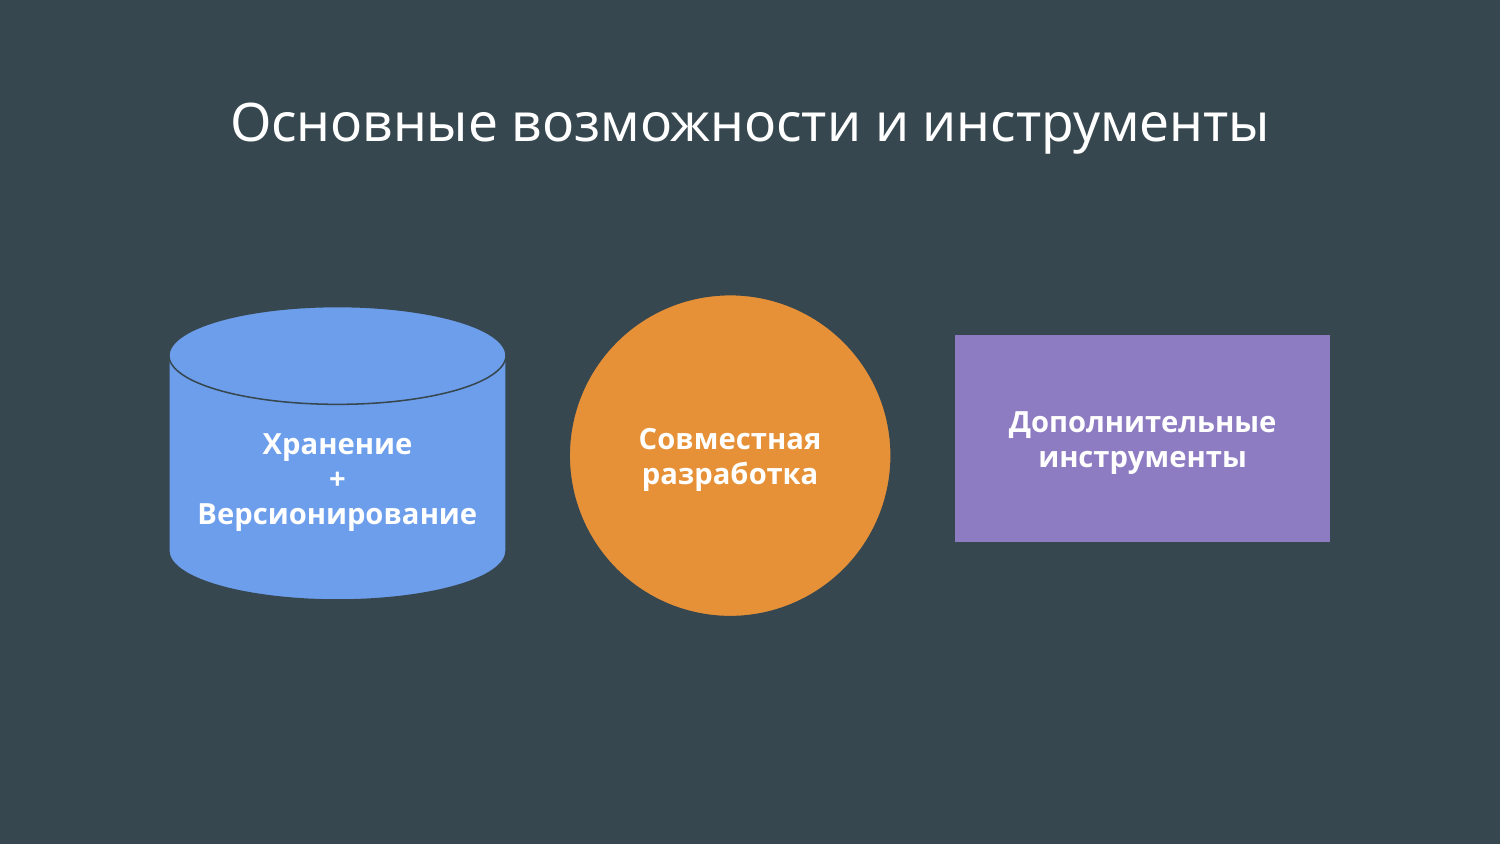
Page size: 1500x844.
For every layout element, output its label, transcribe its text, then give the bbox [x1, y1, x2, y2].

text_box Хранение + Версионирование [168, 306, 507, 601]
title Основные возможности и инструменты [51, 72, 1449, 167]
text_box Совместная разработка [569, 294, 892, 617]
text_box Дополнительные инструменты [954, 334, 1332, 543]
